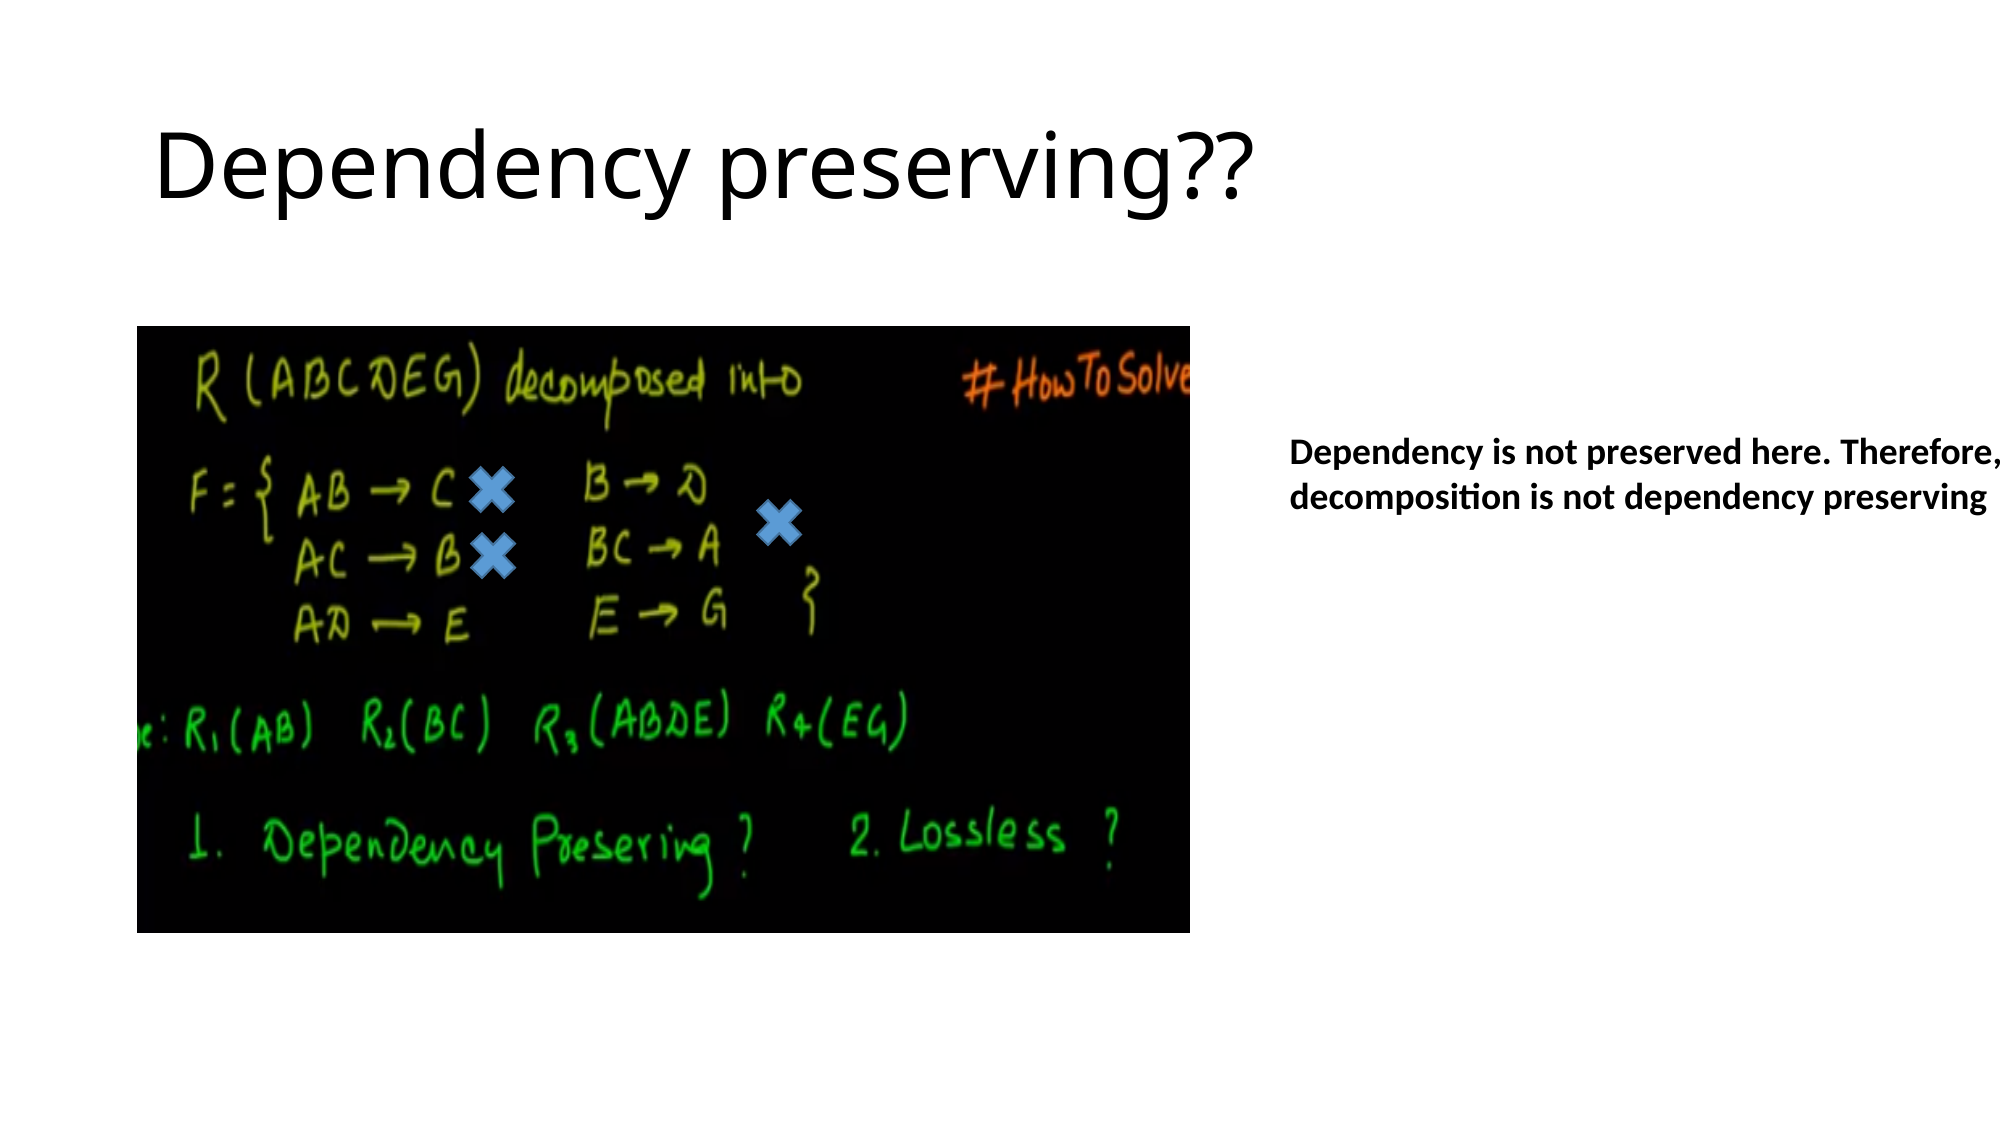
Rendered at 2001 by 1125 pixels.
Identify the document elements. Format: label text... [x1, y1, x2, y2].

text_box Dependency is not preserved here. Therefore, decomposition is not dependency preserving [1274, 419, 2000, 525]
title Dependency preserving?? [137, 59, 1863, 278]
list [137, 326, 1190, 933]
